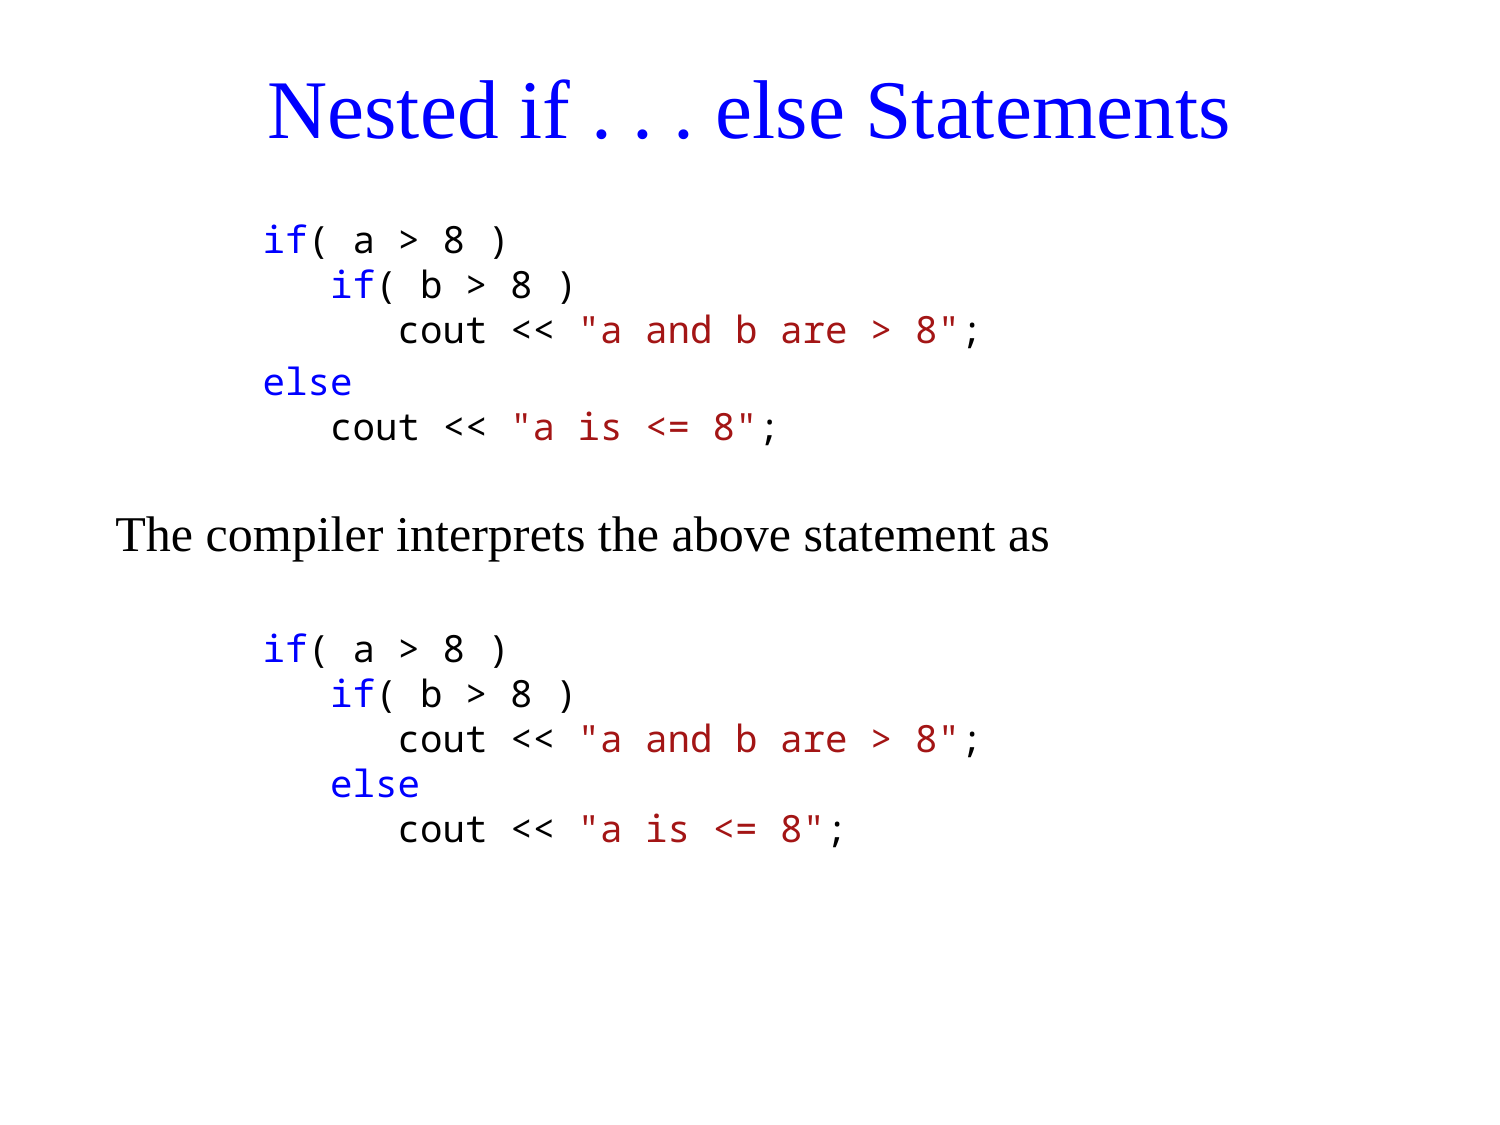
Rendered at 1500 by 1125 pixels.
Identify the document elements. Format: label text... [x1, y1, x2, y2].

title Nested if . . . else Statements [100, 30, 1400, 179]
list if( a > 8 ) if( b > 8 ) cout << "a and b are > 8"; else cout << "a is <= 8"; The compiler interprets the above statement as if( a > 8 ) if( b > 8 ) cout << "a and b are > 8"; else cout << "a is <= 8"; [100, 207, 1400, 1036]
